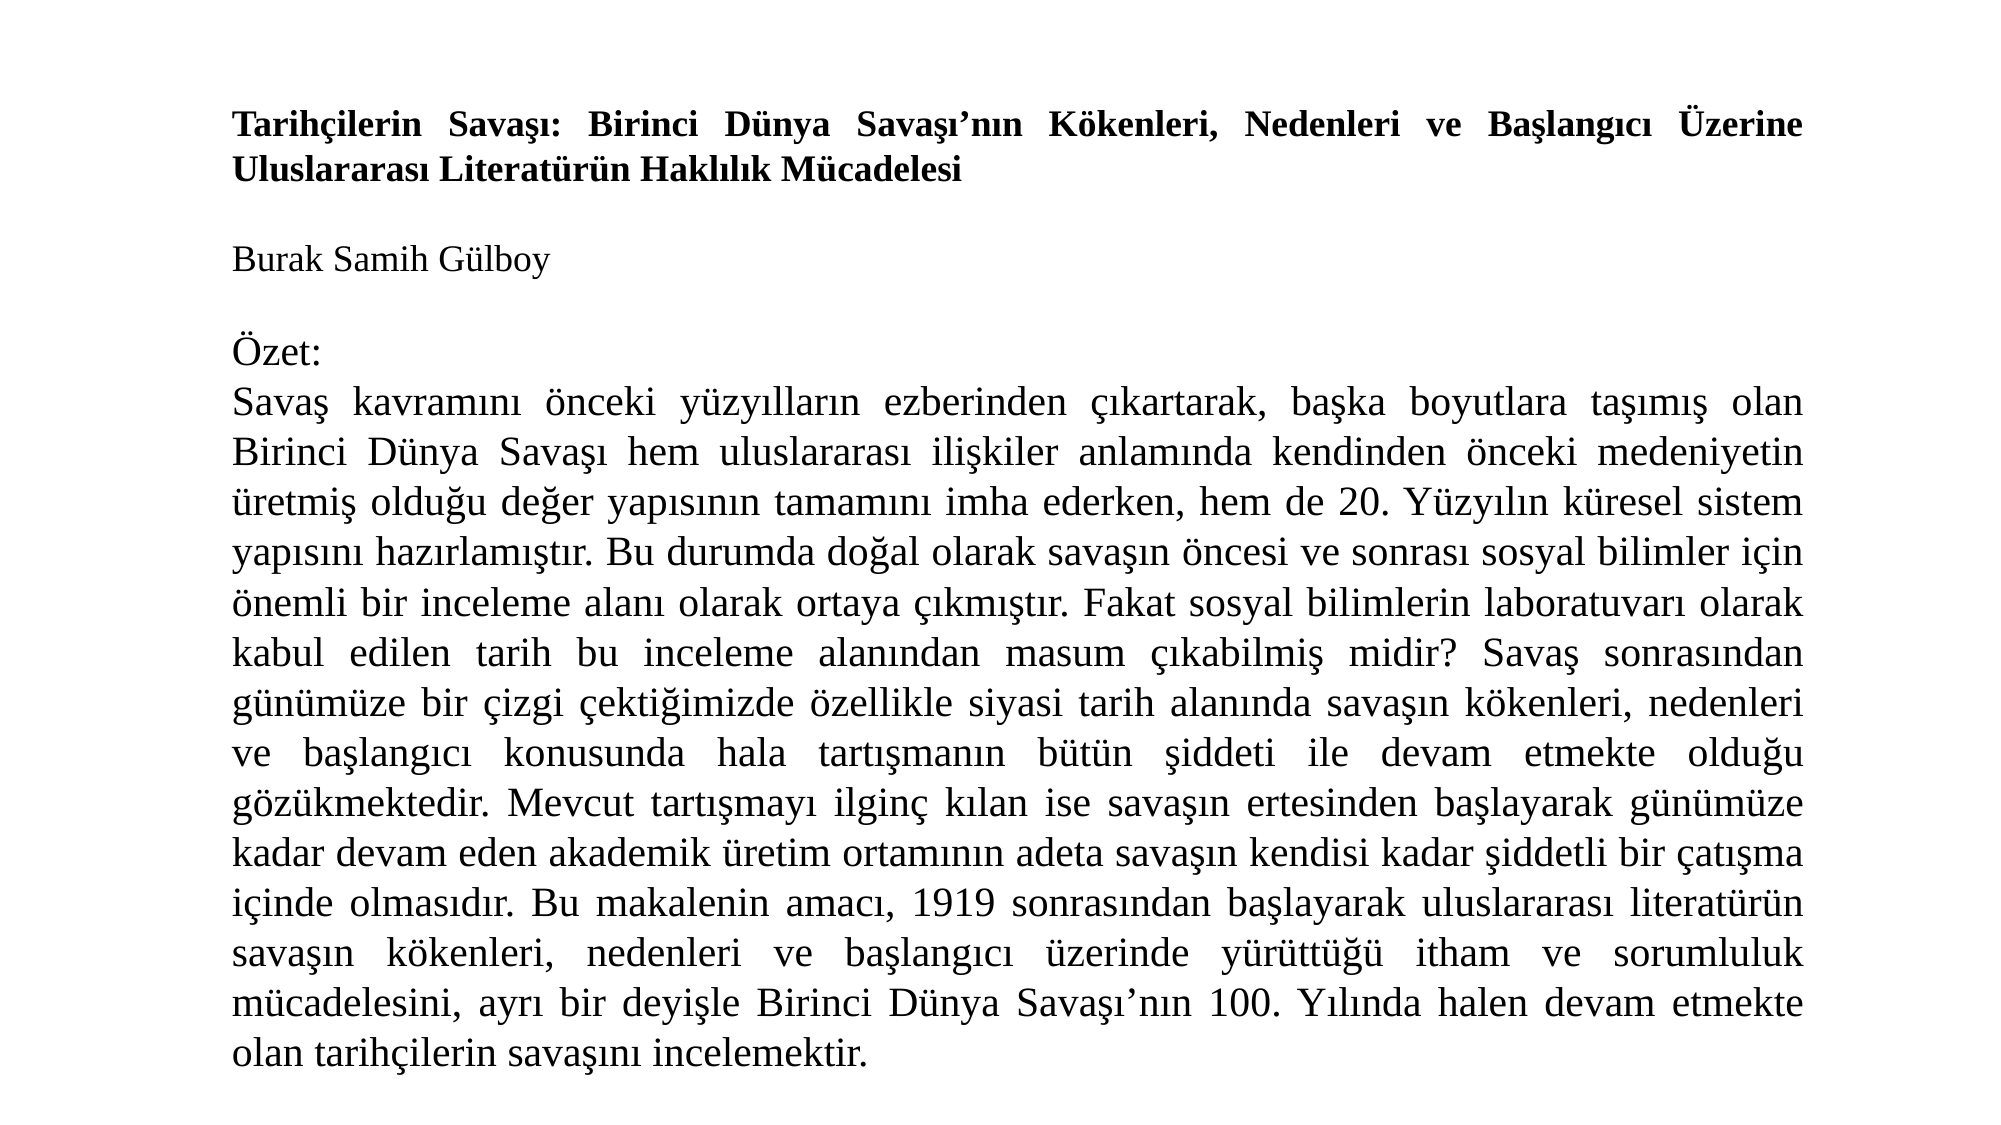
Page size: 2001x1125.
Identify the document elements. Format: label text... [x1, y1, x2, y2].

text_box Tarihçilerin Savaşı: Birinci Dünya Savaşı’nın Kökenleri, Nedenleri ve Başlangıcı Üzerine Uluslararası Literatürün Haklılık Mücadelesi Burak Samih Gülboy Özet: Savaş kavramını önceki yüzyılların ezberinden çıkartarak, başka boyutlara taşımış olan Birinci Dünya Savaşı hem uluslararası ilişkiler anlamında kendinden önceki medeniyetin üretmiş olduğu değer yapısının tamamını imha ederken, hem de 20. Yüzyılın küresel sistem yapısını hazırlamıştır. Bu durumda doğal olarak savaşın öncesi ve sonrası sosyal bilimler için önemli bir inceleme alanı olarak ortaya çıkmıştır. Fakat sosyal bilimlerin laboratuvarı olarak kabul edilen tarih bu inceleme alanından masum çıkabilmiş midir? Savaş sonrasından günümüze bir çizgi çektiğimizde özellikle siyasi tarih alanında savaşın kökenleri, nedenleri ve başlangıcı konusunda hala tartışmanın bütün şiddeti ile devam etmekte olduğu gözükmektedir. Mevcut tartışmayı ilginç kılan ise savaşın ertesinden başlayarak günümüze kadar devam eden akademik üretim ortamının adeta savaşın kendisi kadar şiddetli bir çatışma içinde olmasıdır. Bu makalenin amacı, 1919 sonrasından başlayarak uluslararası literatürün savaşın kökenleri, nedenleri ve başlangıcı üzerinde yürüttüğü itham ve sorumluluk mücadelesini, ayrı bir deyişle Birinci Dünya Savaşı’nın 100. Yılında halen devam etmekte olan tarihçilerin savaşını incelemektir. [217, 91, 1821, 1125]
